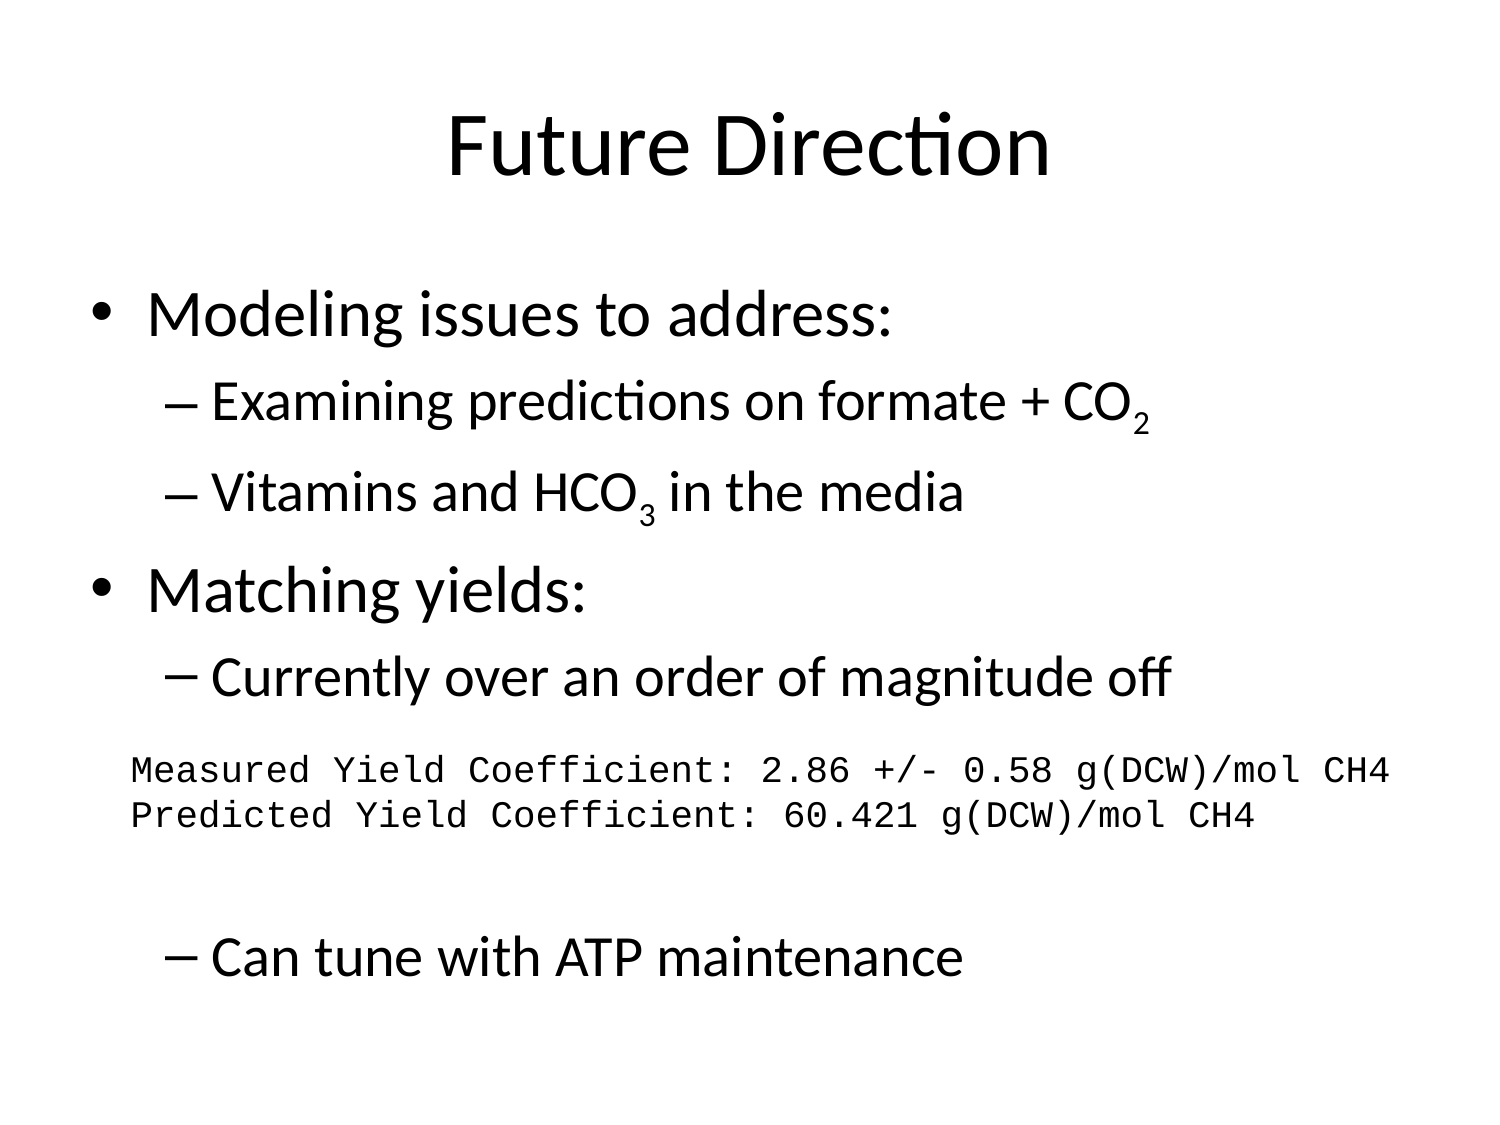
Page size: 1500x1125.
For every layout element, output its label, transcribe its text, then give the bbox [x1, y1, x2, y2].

list Modeling issues to address: Examining predictions on formate + CO2 Vitamins and HCO3 in the media Matching yields: Currently over an order of magnitude off Can tune with ATP maintenance [75, 262, 1425, 1005]
text_box Measured Yield Coefficient: 2.86 +/- 0.58 g(DCW)/mol CH4 Predicted Yield Coefficient: 60.421 g(DCW)/mol CH4 [115, 737, 1406, 843]
title Future Direction [75, 45, 1425, 233]
